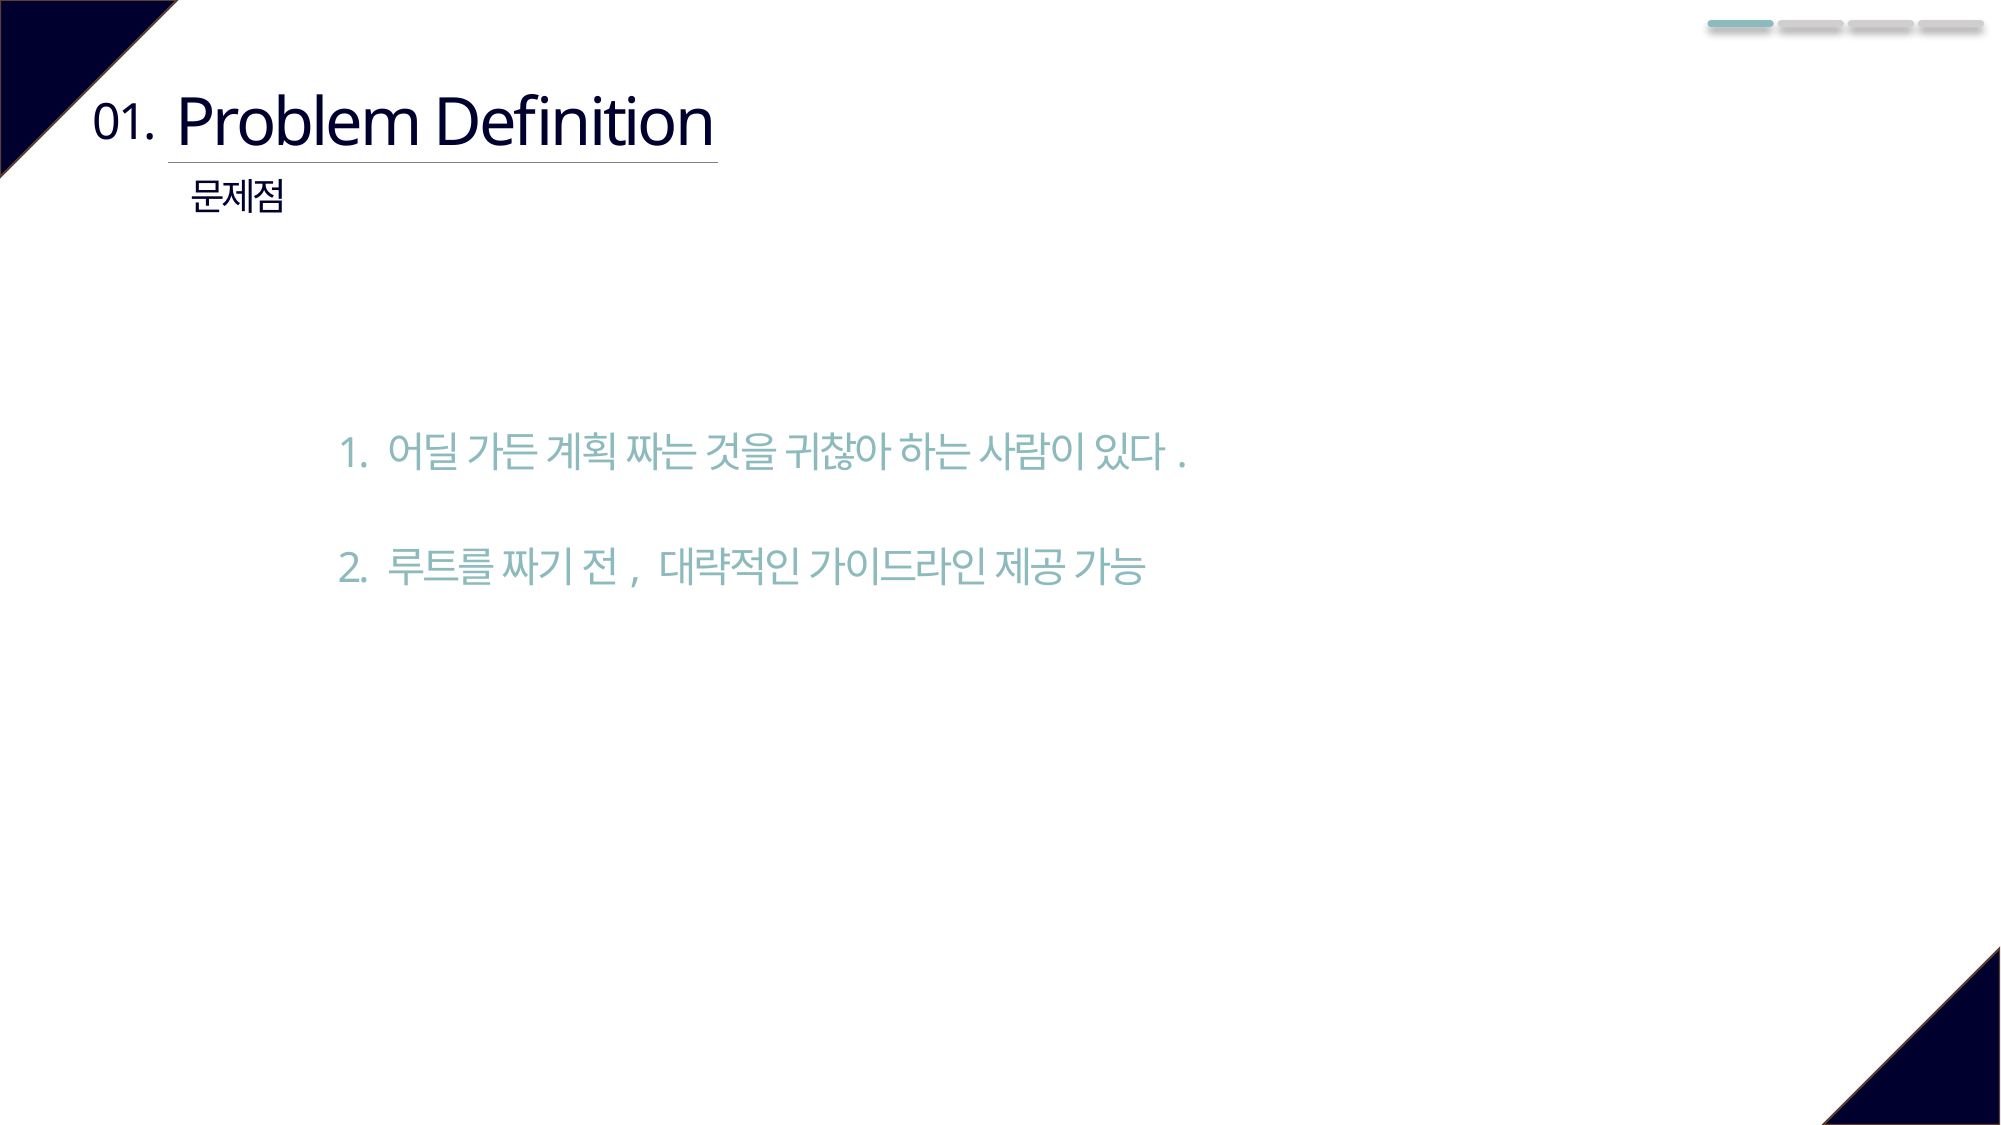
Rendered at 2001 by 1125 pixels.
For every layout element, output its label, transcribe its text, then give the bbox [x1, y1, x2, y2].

text_box 2. 루트를 짜기 전, 대략적인 가이드라인 제공 가능 [322, 533, 1678, 599]
text_box 문제점 [175, 165, 719, 225]
text_box 01. [78, 81, 172, 157]
text_box 1. 어딜 가든 계획 짜는 것을 귀찮아 하는 사람이 있다. [322, 418, 1678, 484]
text_box Problem Definition [160, 71, 732, 167]
